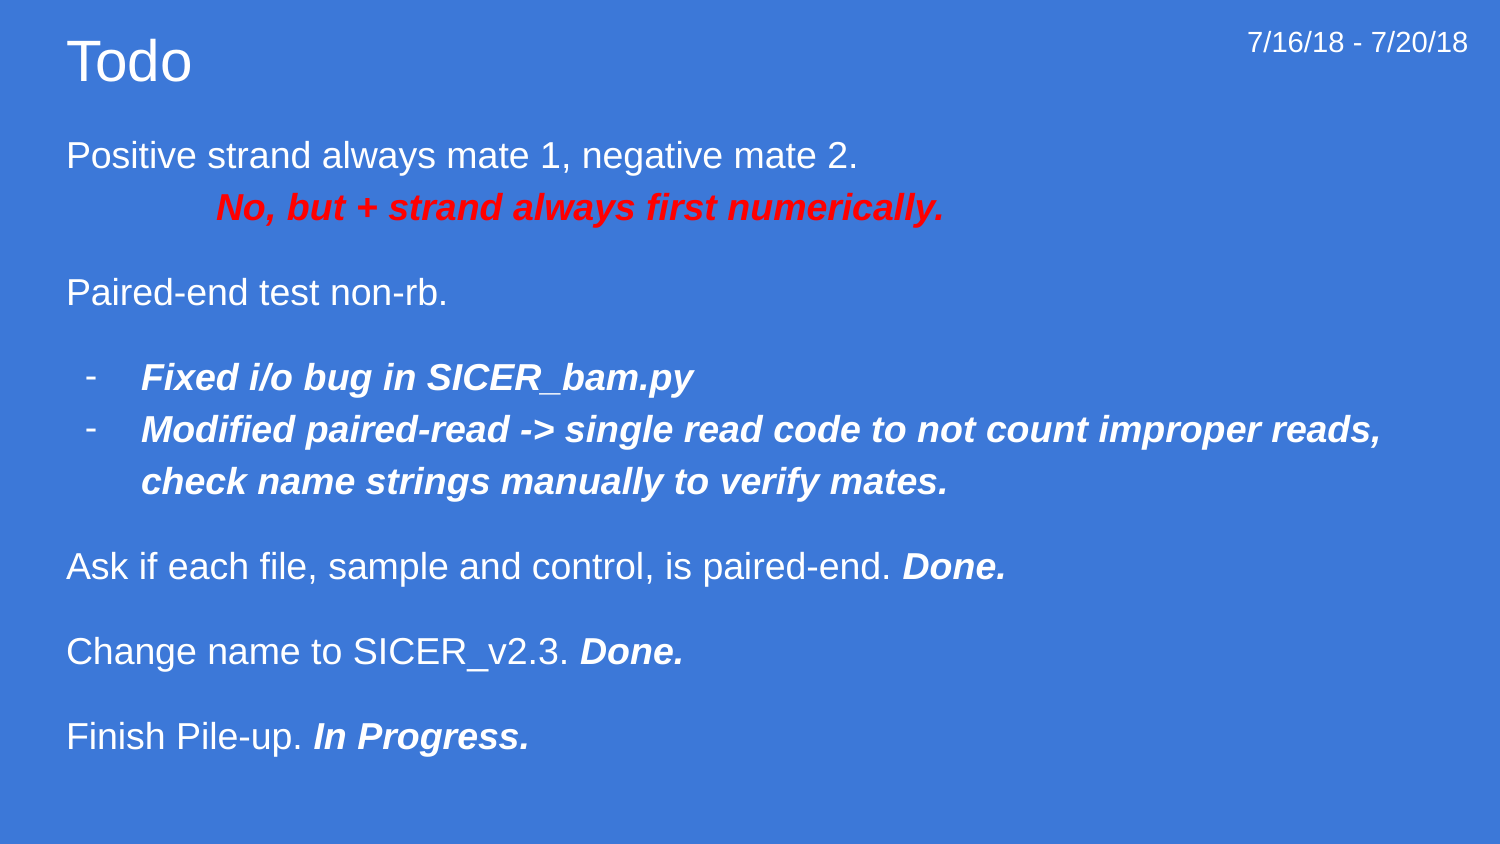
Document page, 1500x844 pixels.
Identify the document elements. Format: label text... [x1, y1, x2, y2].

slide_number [1200, 8, 1484, 73]
list Positive strand always mate 1, negative mate 2. No, but + strand always first numerically. Paired-end test non-rb. Fixed i/o bug in SICER_bam.py Modified paired-read -> single read code to not count improper reads, check name strings manually to verify mates. Ask if each file, sample and control, is paired-end. Done. Change name to SICER_v2.3. Done. Finish Pile-up. In Progress. [51, 109, 1449, 805]
title Todo [51, 8, 1449, 103]
